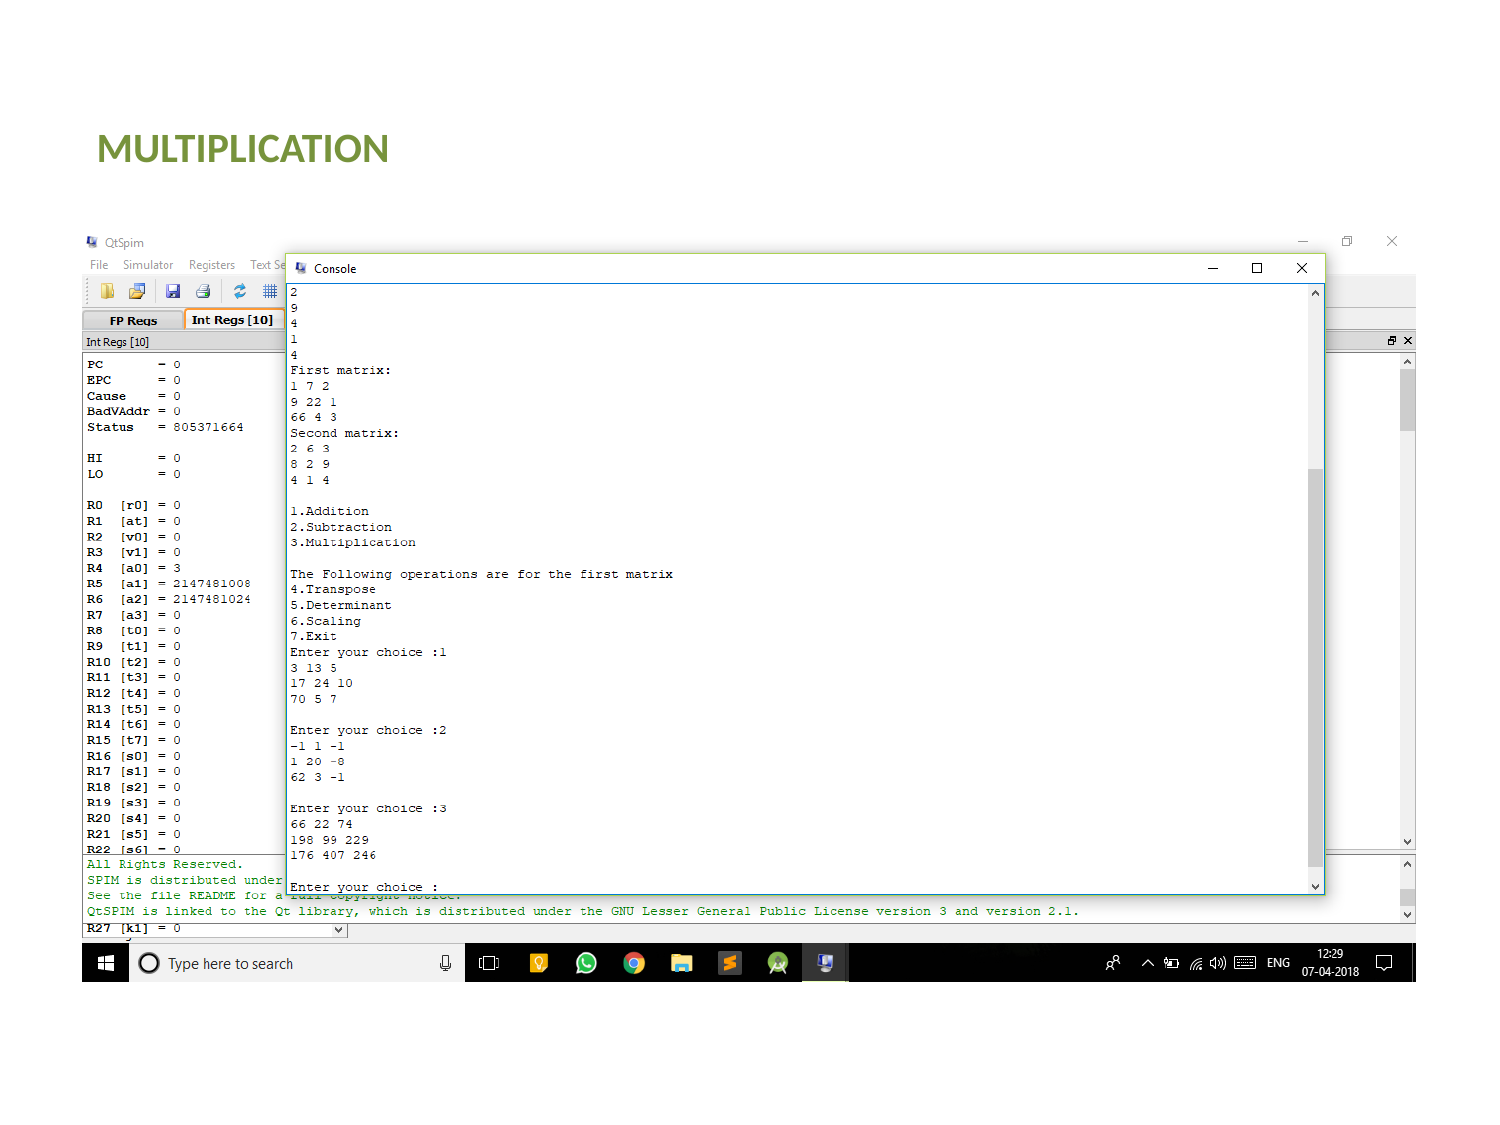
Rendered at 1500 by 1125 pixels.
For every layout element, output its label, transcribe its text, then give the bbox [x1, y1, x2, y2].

picture [81, 231, 1417, 982]
text_box MULTIPLICATION [81, 112, 411, 178]
